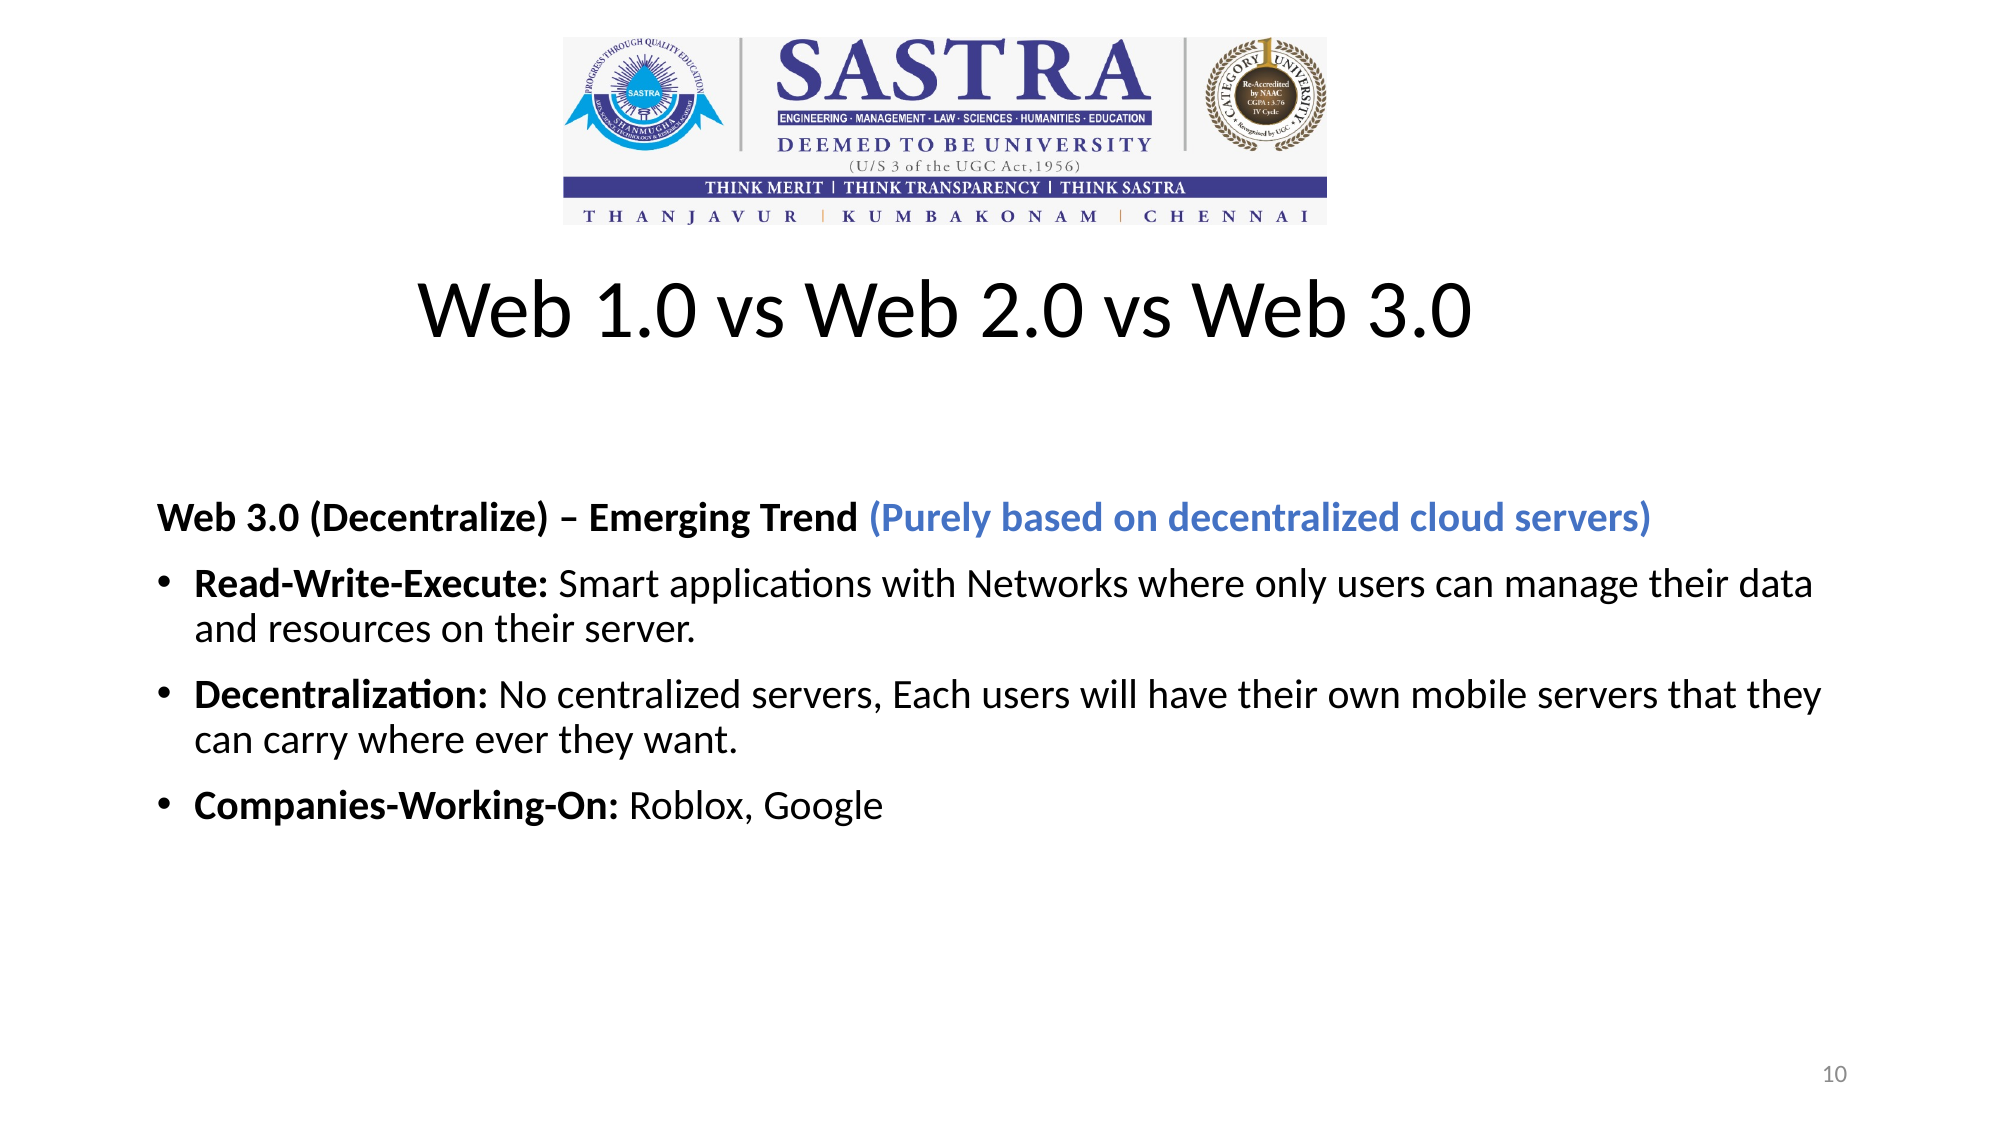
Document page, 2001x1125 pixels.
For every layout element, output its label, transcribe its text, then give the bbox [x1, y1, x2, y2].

list Web 3.0 (Decentralize) – Emerging Trend (Purely based on decentralized cloud servers) Read-Write-Execute: Smart applications with Networks where only users can manage their data and resources on their server. Decentralization: No centralized servers, Each users will have their own mobile servers that they can carry where ever they want. Companies-Working-On: Roblox, Google [141, 488, 1858, 879]
picture [563, 37, 1327, 225]
slide_number 10 [1412, 1042, 1863, 1103]
text_box Web 1.0 vs Web 2.0 vs Web 3.0 [353, 246, 1537, 362]
